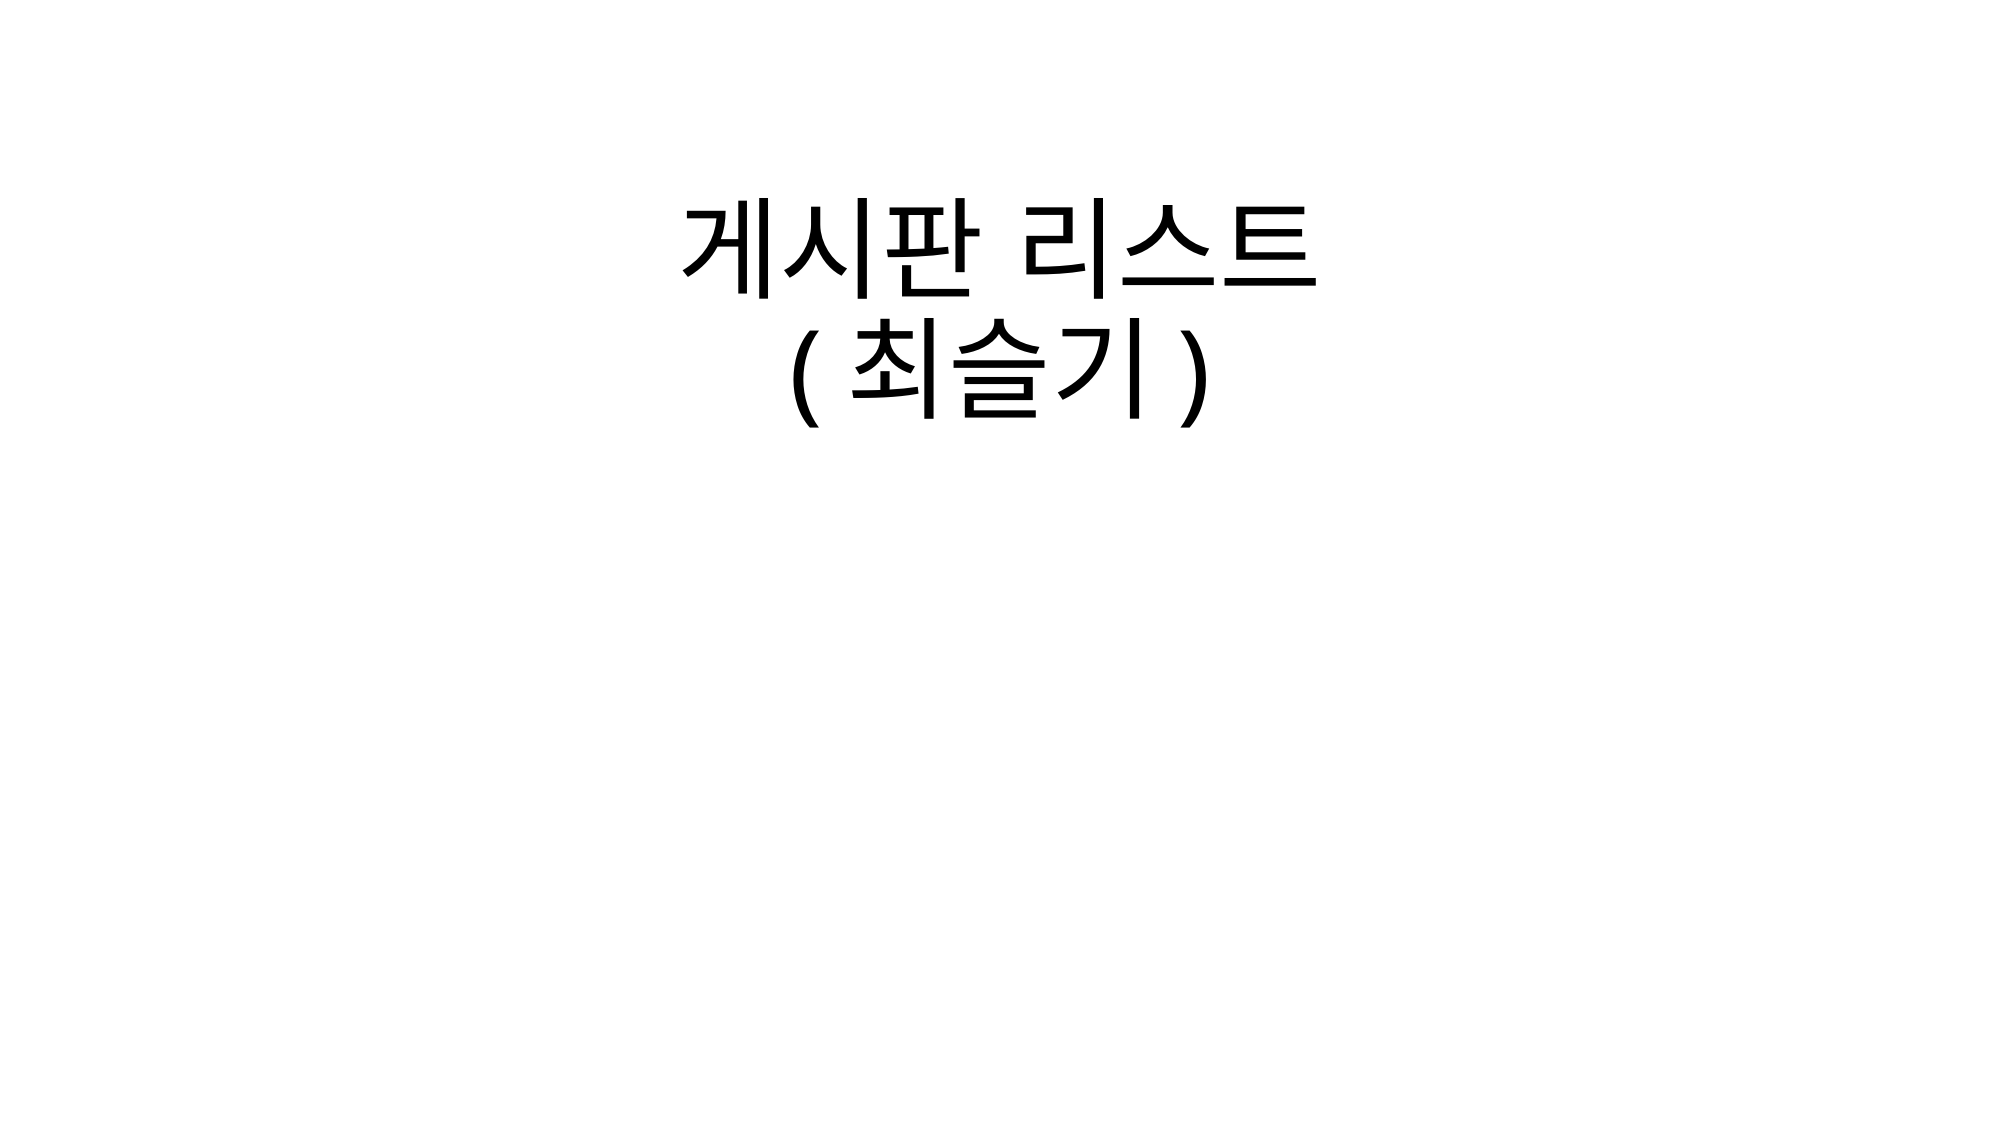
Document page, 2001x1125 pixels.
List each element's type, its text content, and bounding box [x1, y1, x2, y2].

title 게시판 리스트 (최슬기) [249, 184, 1750, 576]
